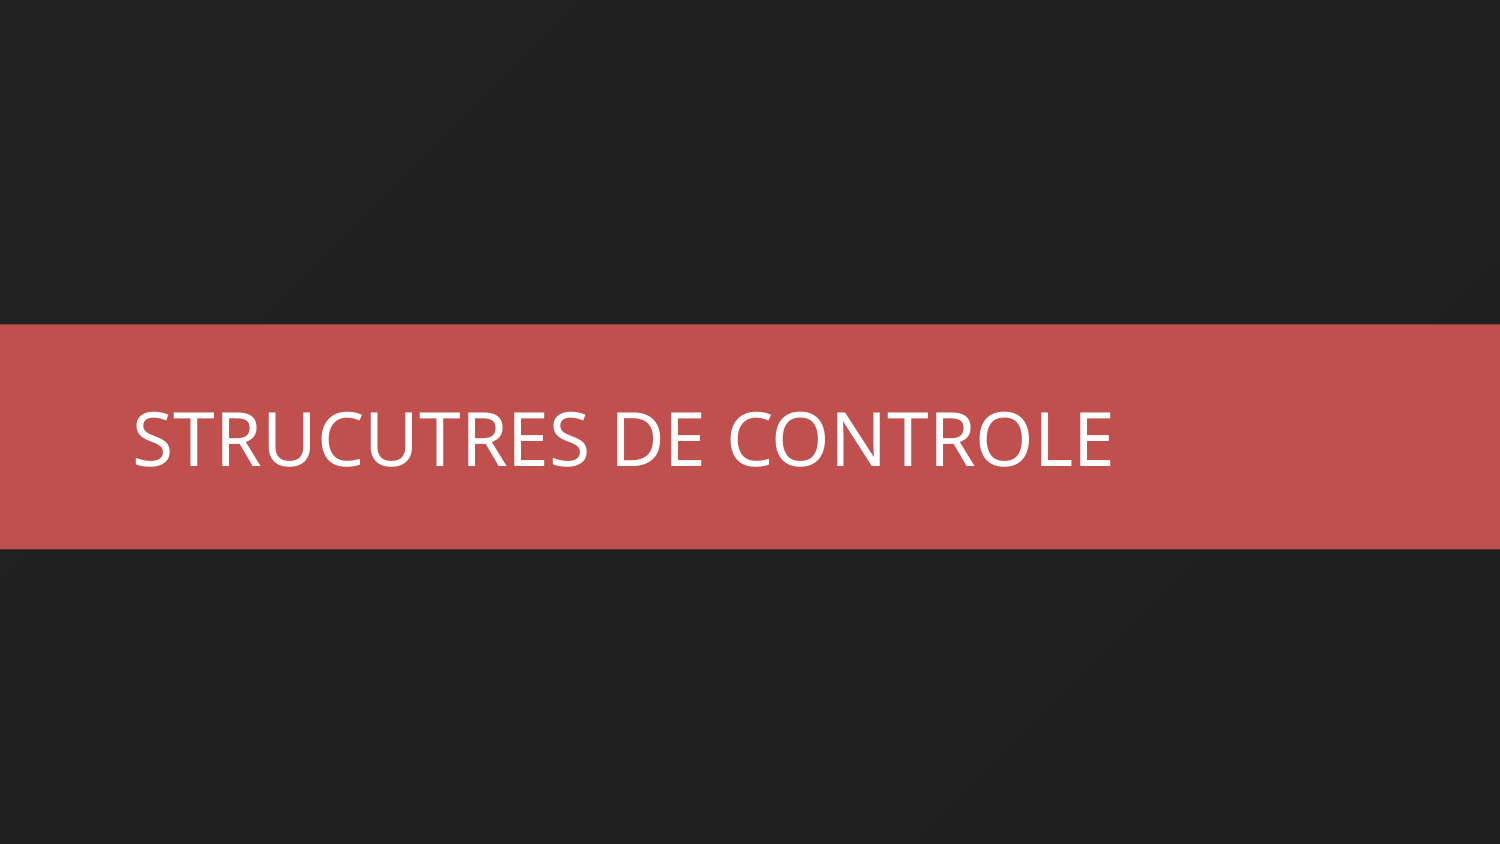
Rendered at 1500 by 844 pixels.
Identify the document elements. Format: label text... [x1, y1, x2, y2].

text_box STRUCUTRES DE CONTROLE [0, 322, 1500, 551]
